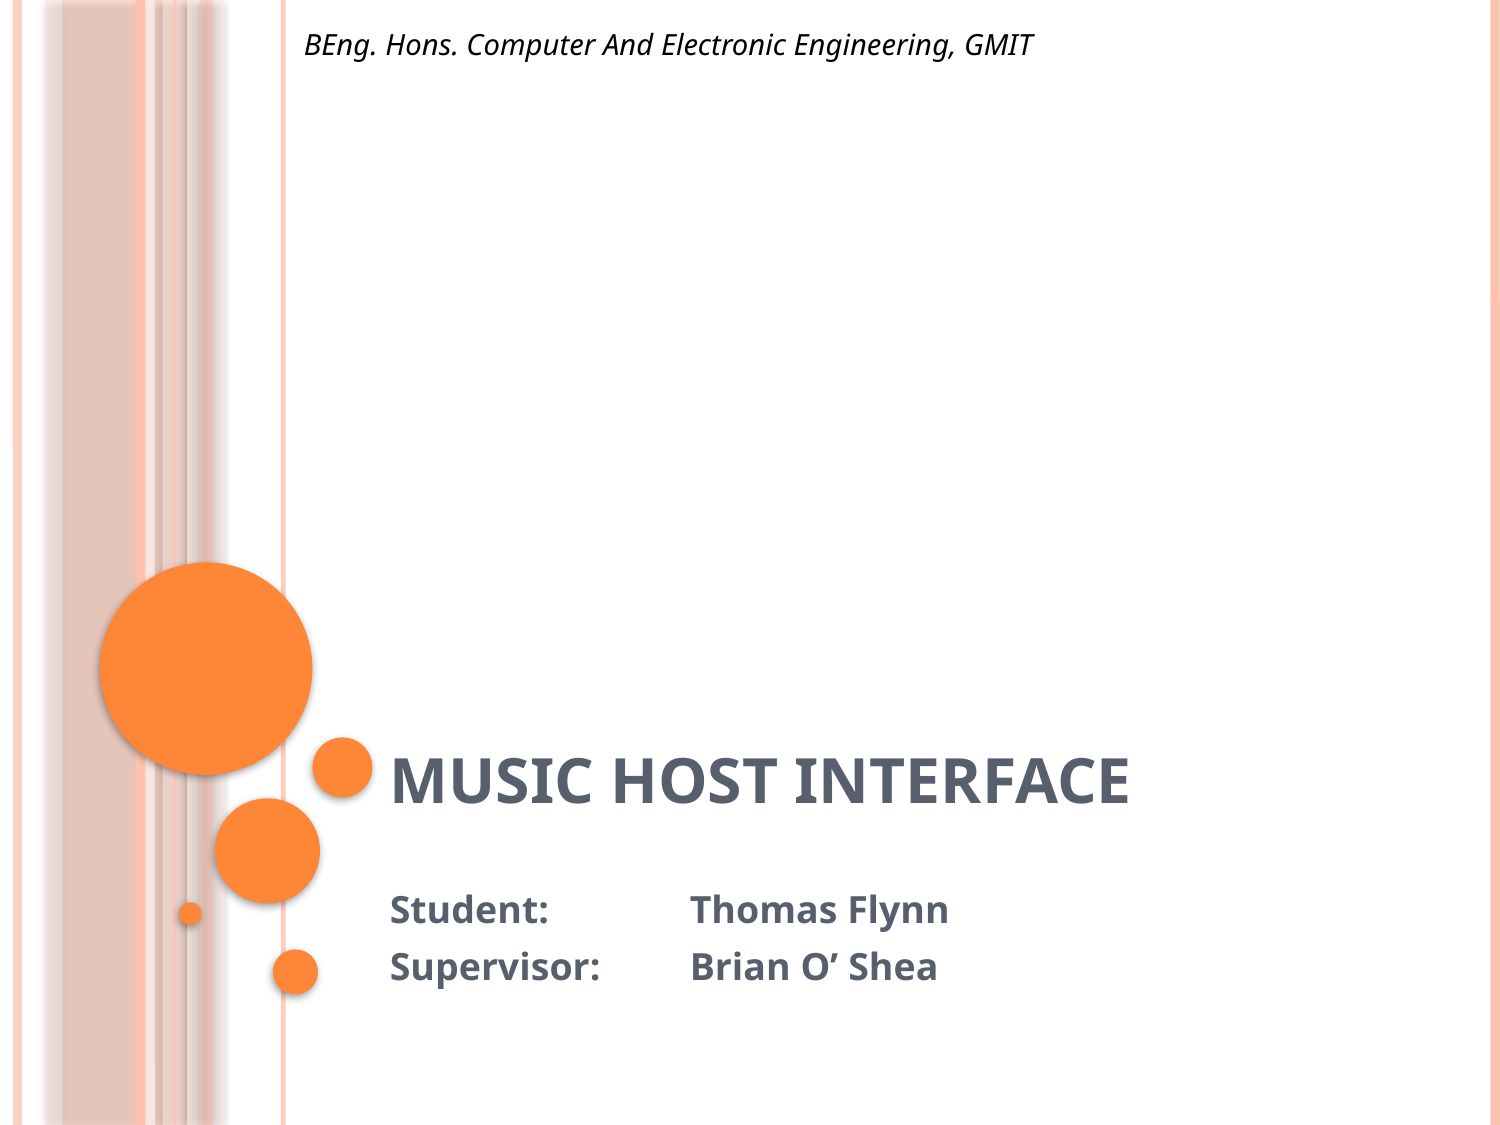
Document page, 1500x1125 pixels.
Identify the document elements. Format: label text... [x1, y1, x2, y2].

subtitle Student: Thomas Flynn Supervisor: Brian O’ Shea [375, 820, 1388, 1046]
title MUSIC HOST INTERFACE [375, 512, 1388, 820]
text_box BEng. Hons. Computer And Electronic Engineering, GMIT [289, 19, 1365, 69]
